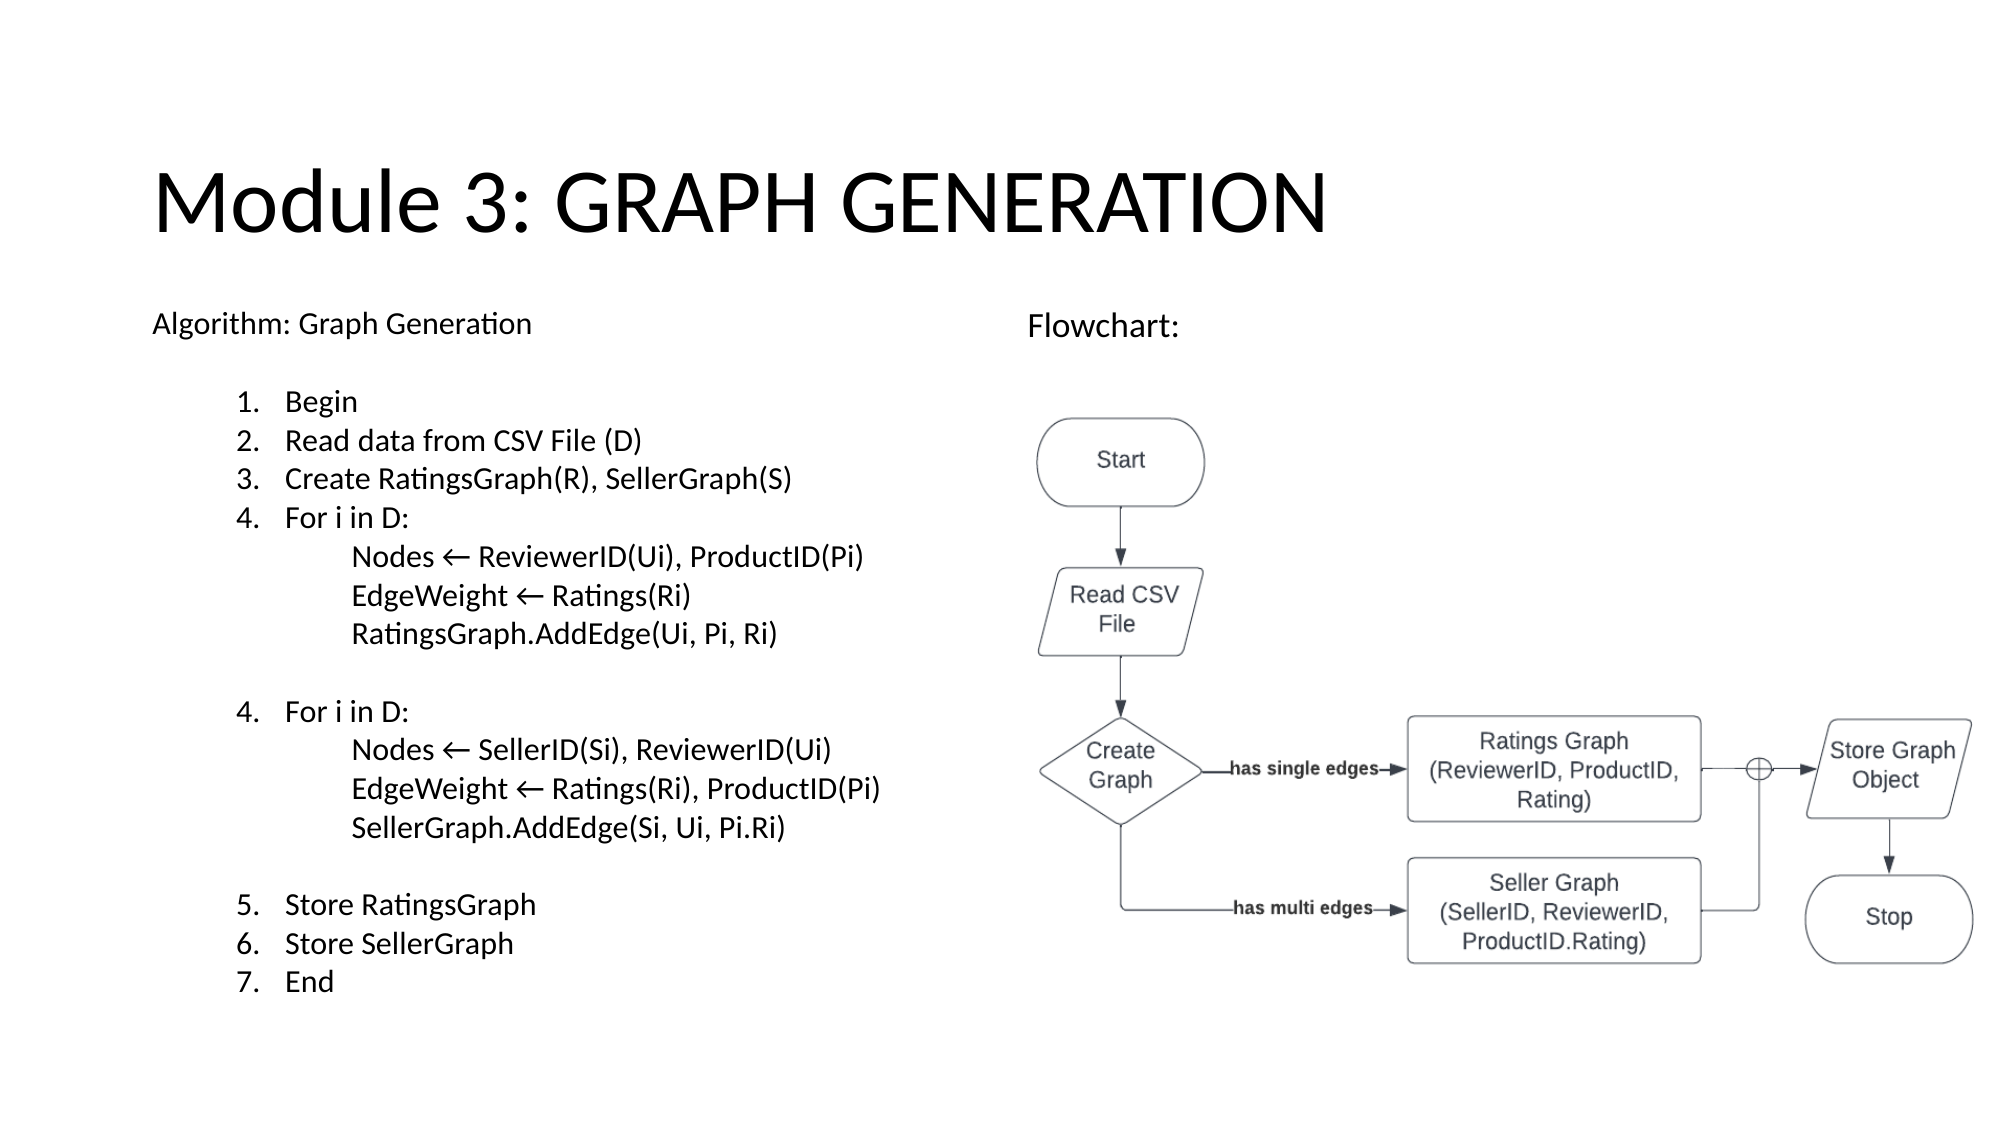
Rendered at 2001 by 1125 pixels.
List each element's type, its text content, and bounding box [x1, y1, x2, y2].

list Flowchart: [1012, 299, 1863, 1014]
picture [1024, 366, 1986, 1014]
title Module 3: GRAPH GENERATION [137, 59, 1863, 278]
list Algorithm: Graph Generation Begin Read data from CSV File (D) Create RatingsGraph(R), SellerGraph(S) For i in D: Nodes ← ReviewerID(Ui), ProductID(Pi) EdgeWeight ← Ratings(Ri) RatingsGraph.AddEdge(Ui, Pi, Ri) For i in D: Nodes ← SellerID(Si), ReviewerID(Ui) EdgeWeight ← Ratings(Ri), ProductID(Pi) SellerGraph.AddEdge(Si, Ui, Pi.Ri) Store RatingsGraph Store SellerGraph End [137, 299, 988, 1014]
